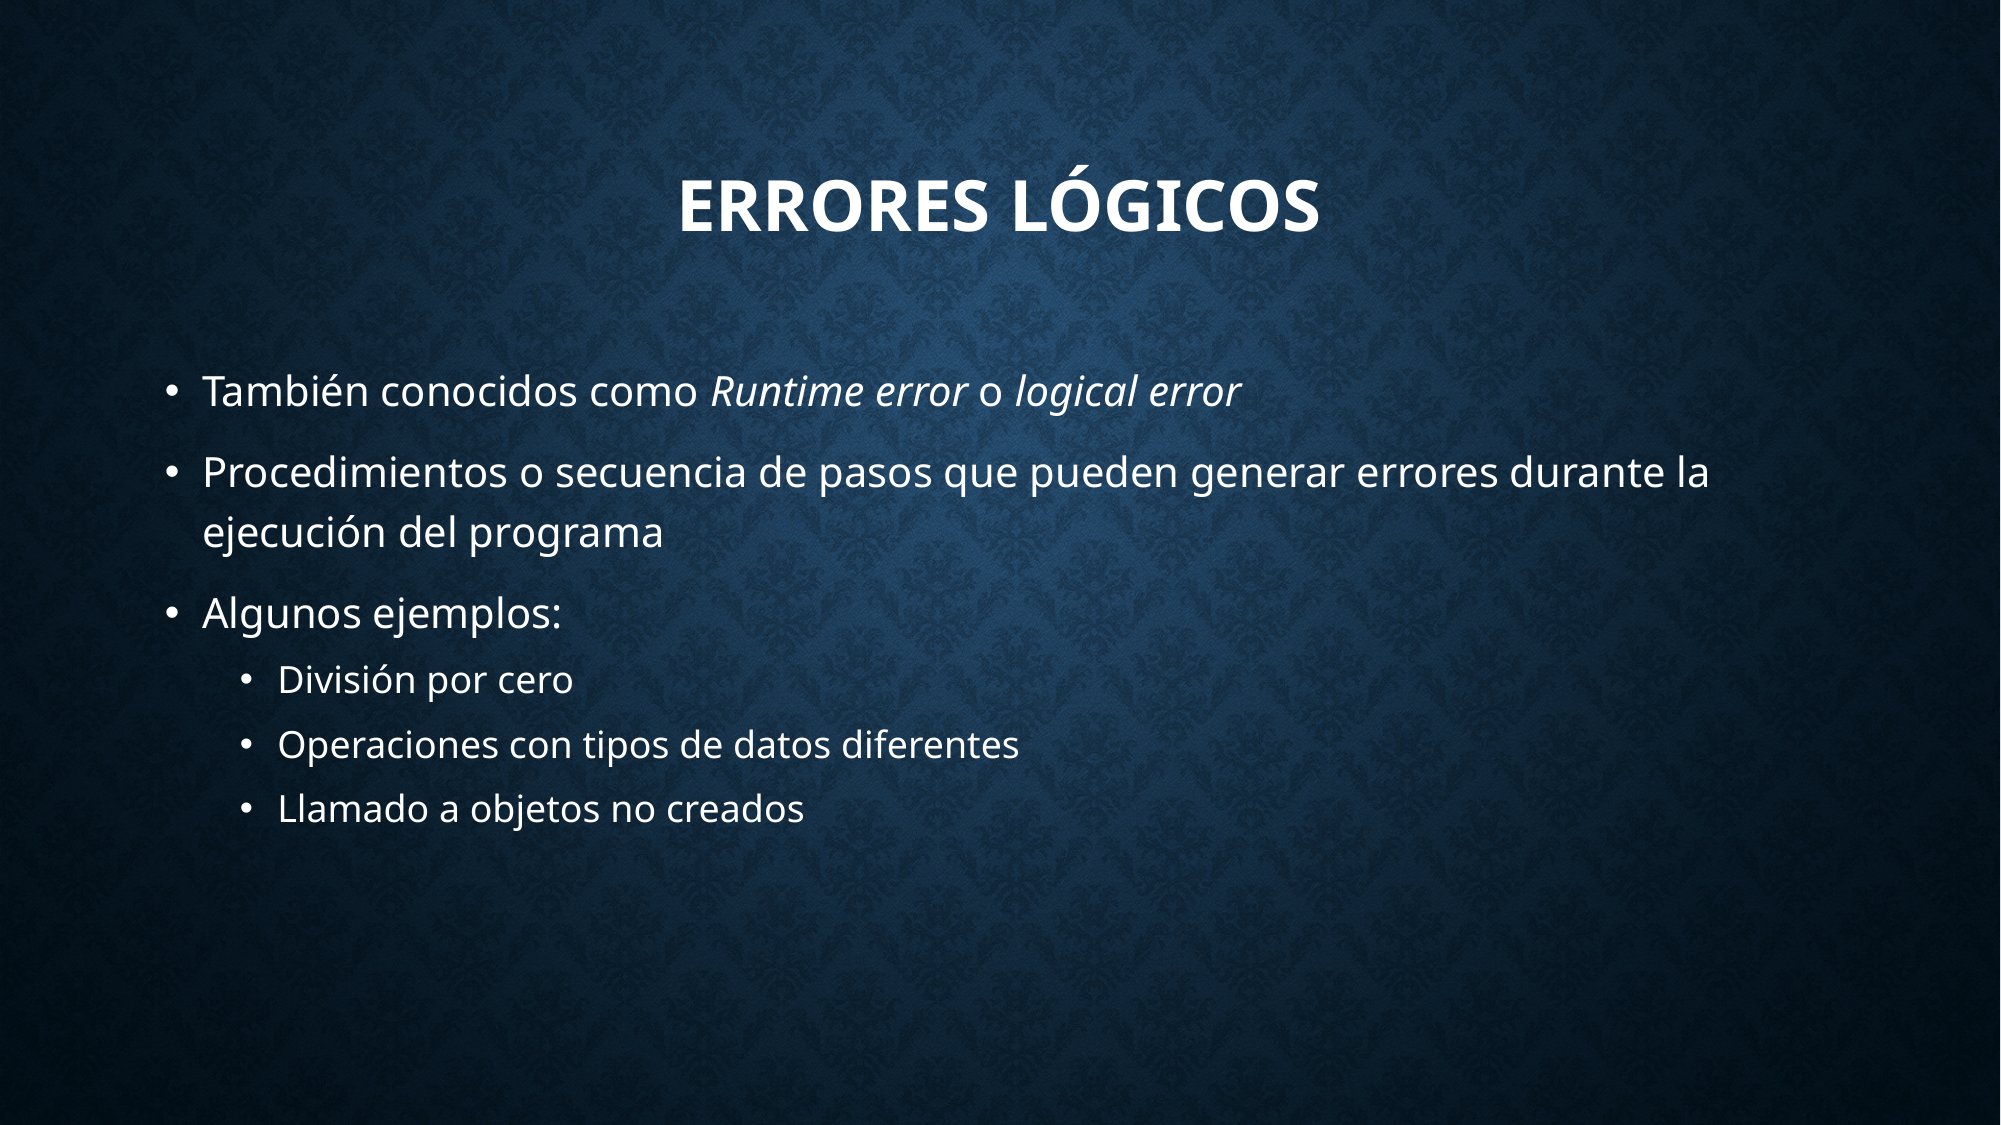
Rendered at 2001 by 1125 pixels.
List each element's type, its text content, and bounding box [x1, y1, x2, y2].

list También conocidos como Runtime error o logical error Procedimientos o secuencia de pasos que pueden generar errores durante la ejecución del programa Algunos ejemplos: División por cero Operaciones con tipos de datos diferentes Llamado a objetos no creados [149, 347, 1849, 954]
title Errores lógicos [149, 99, 1849, 318]
